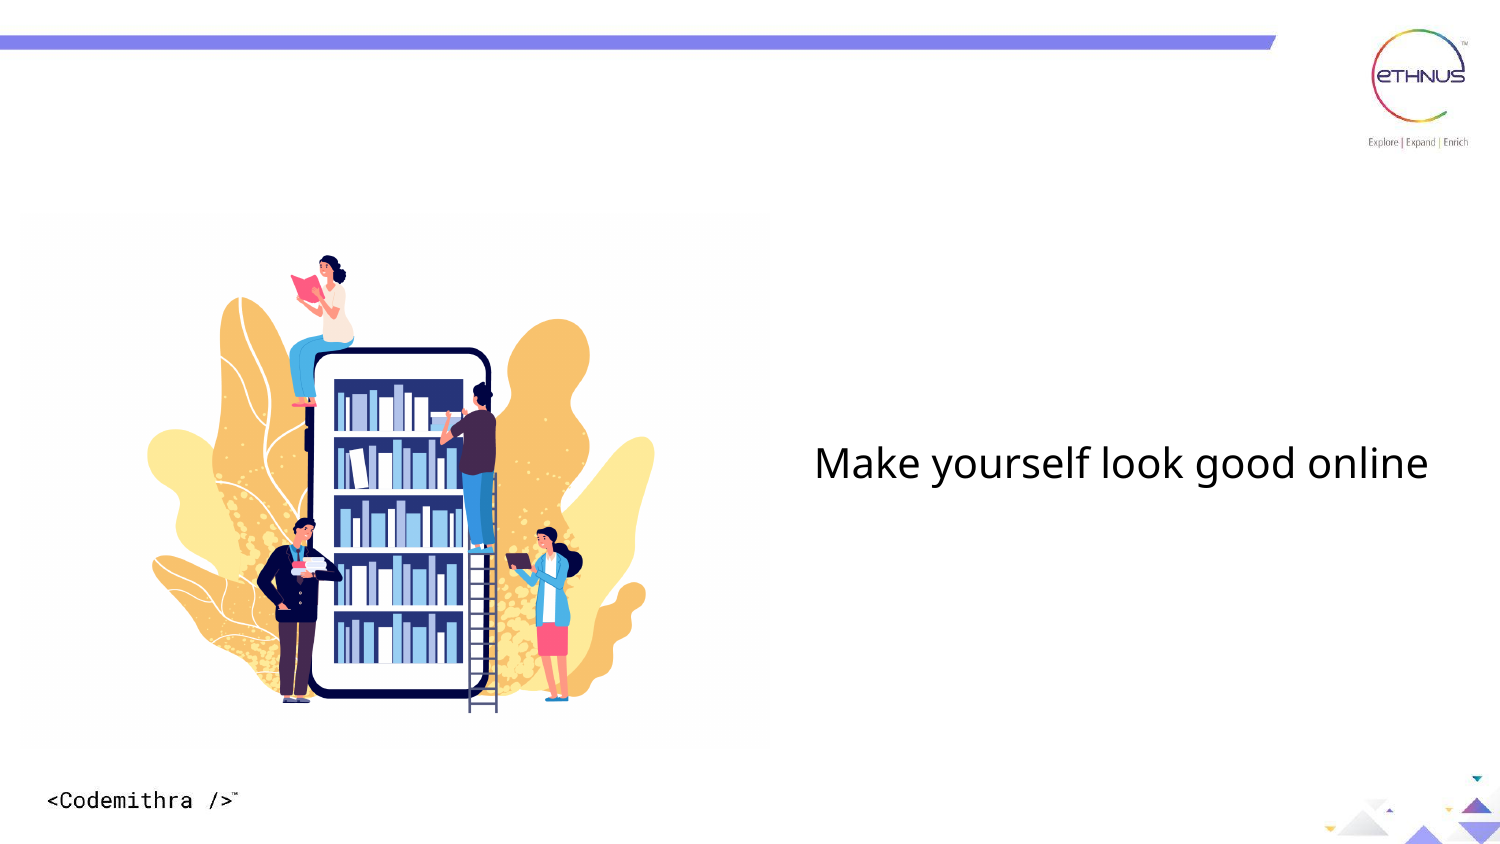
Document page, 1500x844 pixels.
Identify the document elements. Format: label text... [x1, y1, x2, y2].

text_box Make yourself look good online [799, 421, 1458, 502]
picture [0, 1, 1500, 844]
